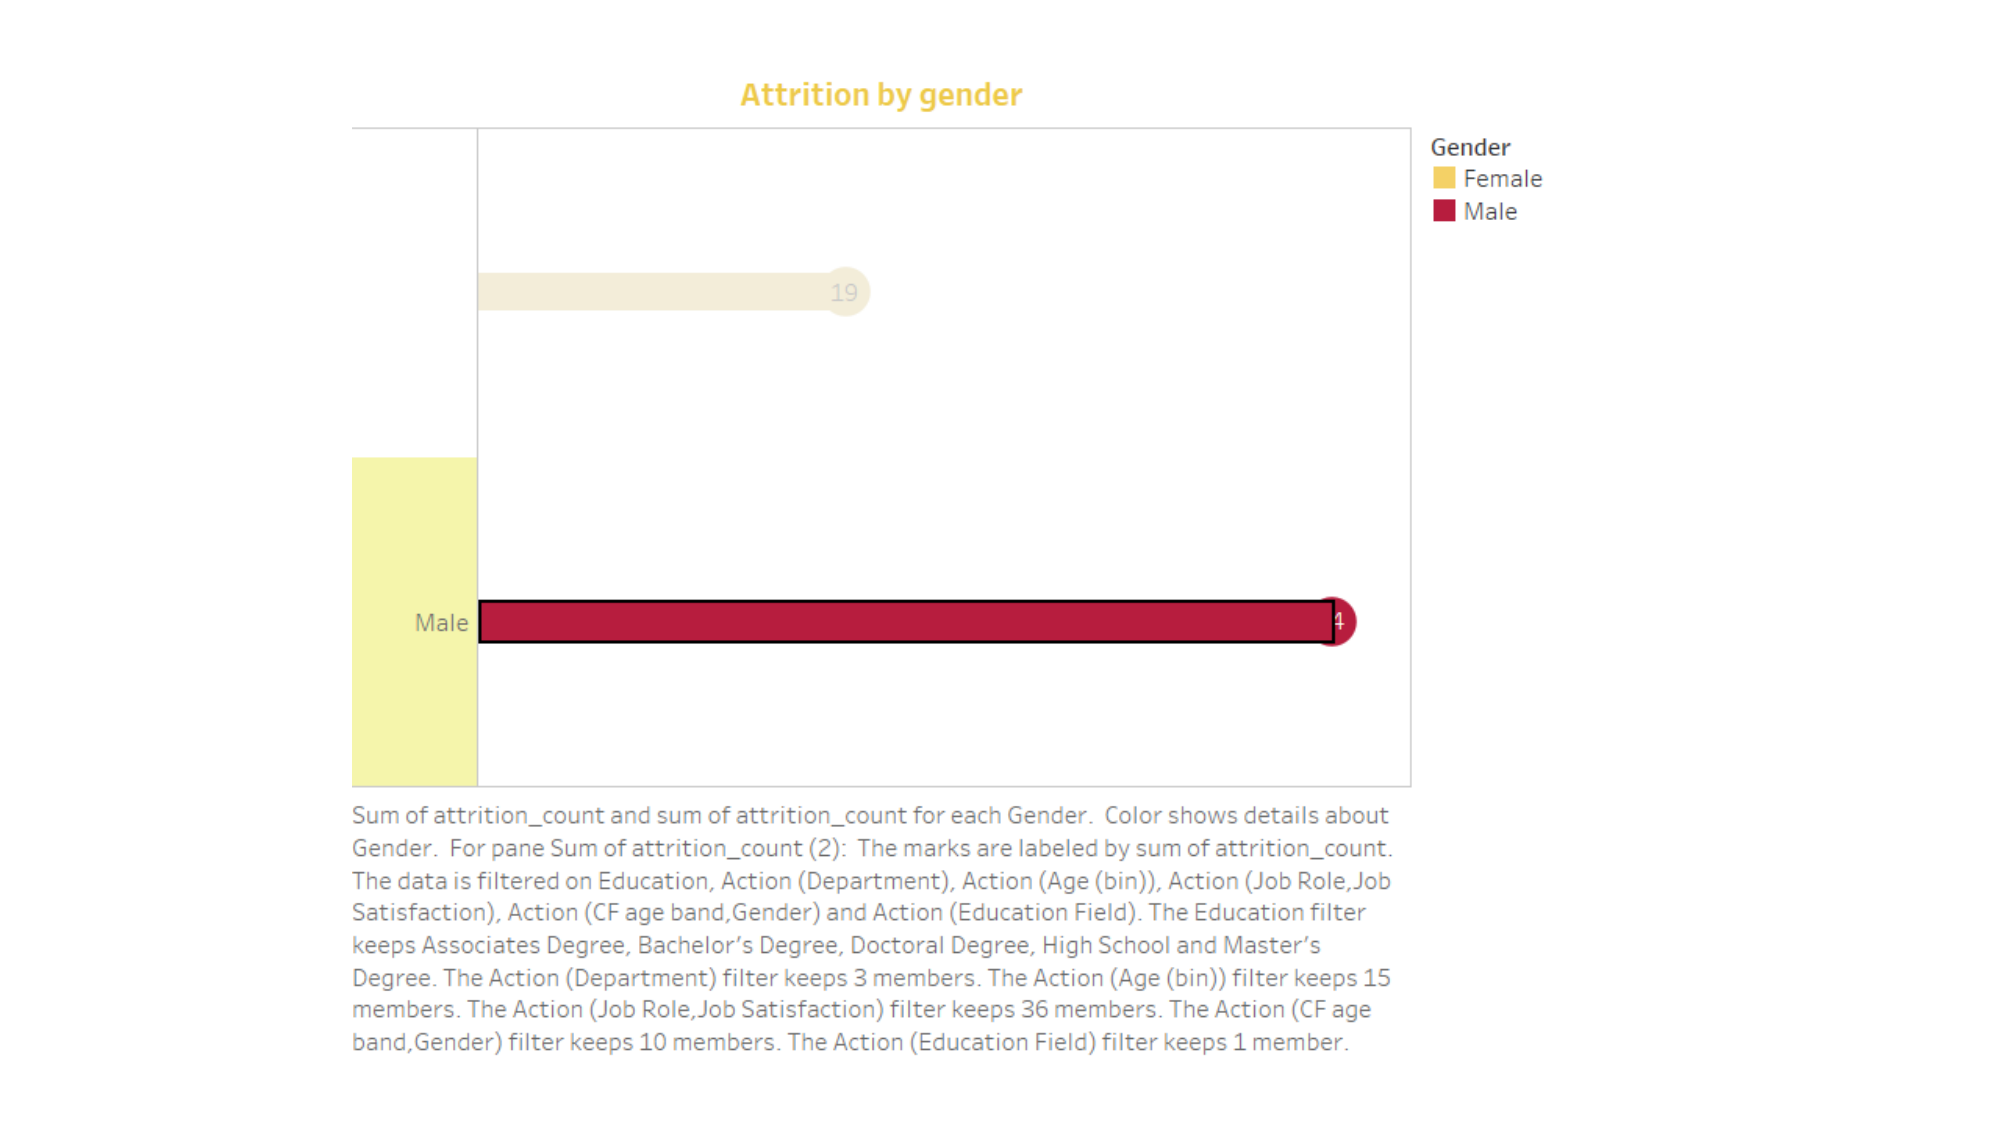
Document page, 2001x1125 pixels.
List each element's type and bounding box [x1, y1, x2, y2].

picture [352, 62, 1648, 1063]
